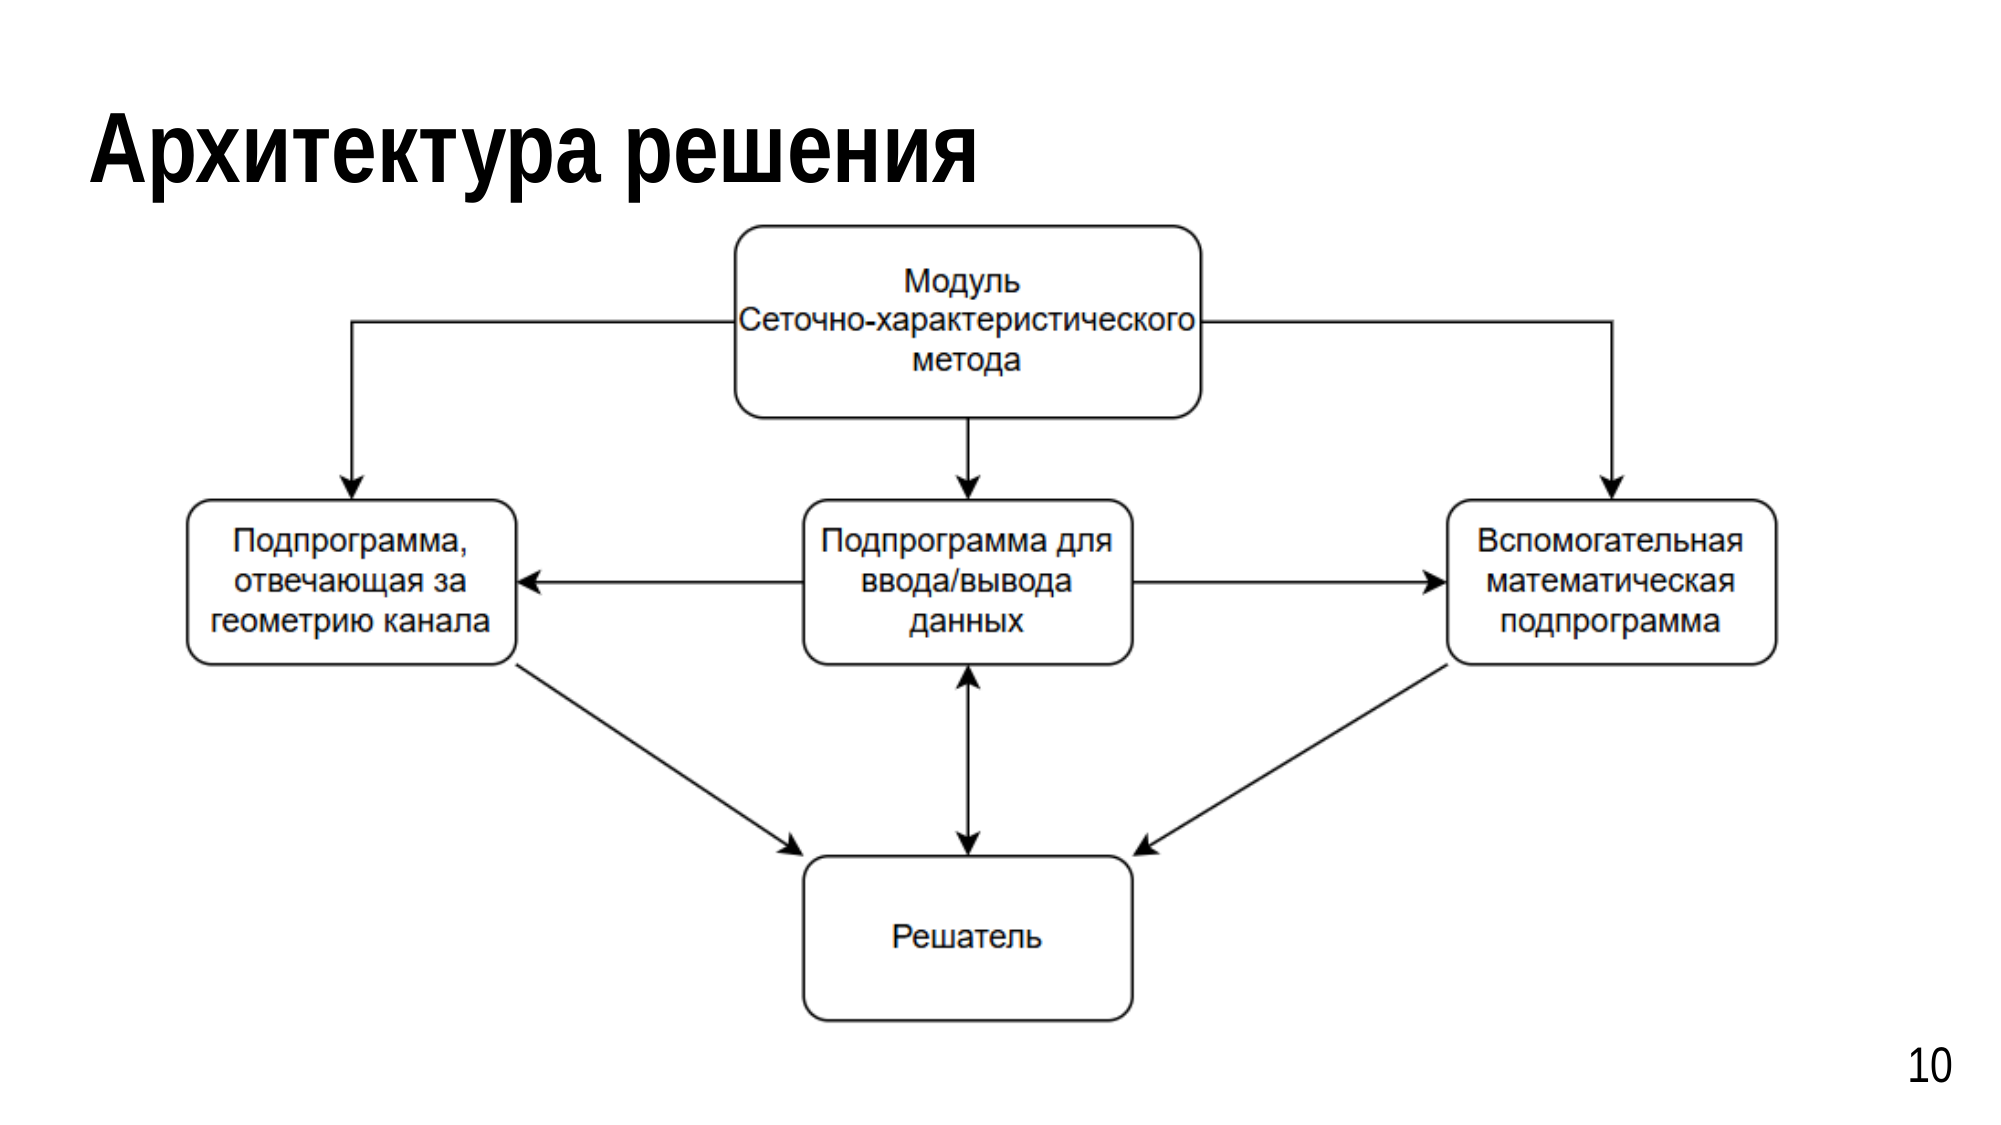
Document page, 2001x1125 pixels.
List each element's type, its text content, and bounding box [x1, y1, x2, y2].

picture [170, 215, 1830, 1067]
title Архитектура решения [68, 76, 1932, 202]
text_box 10 [1853, 1019, 1973, 1106]
